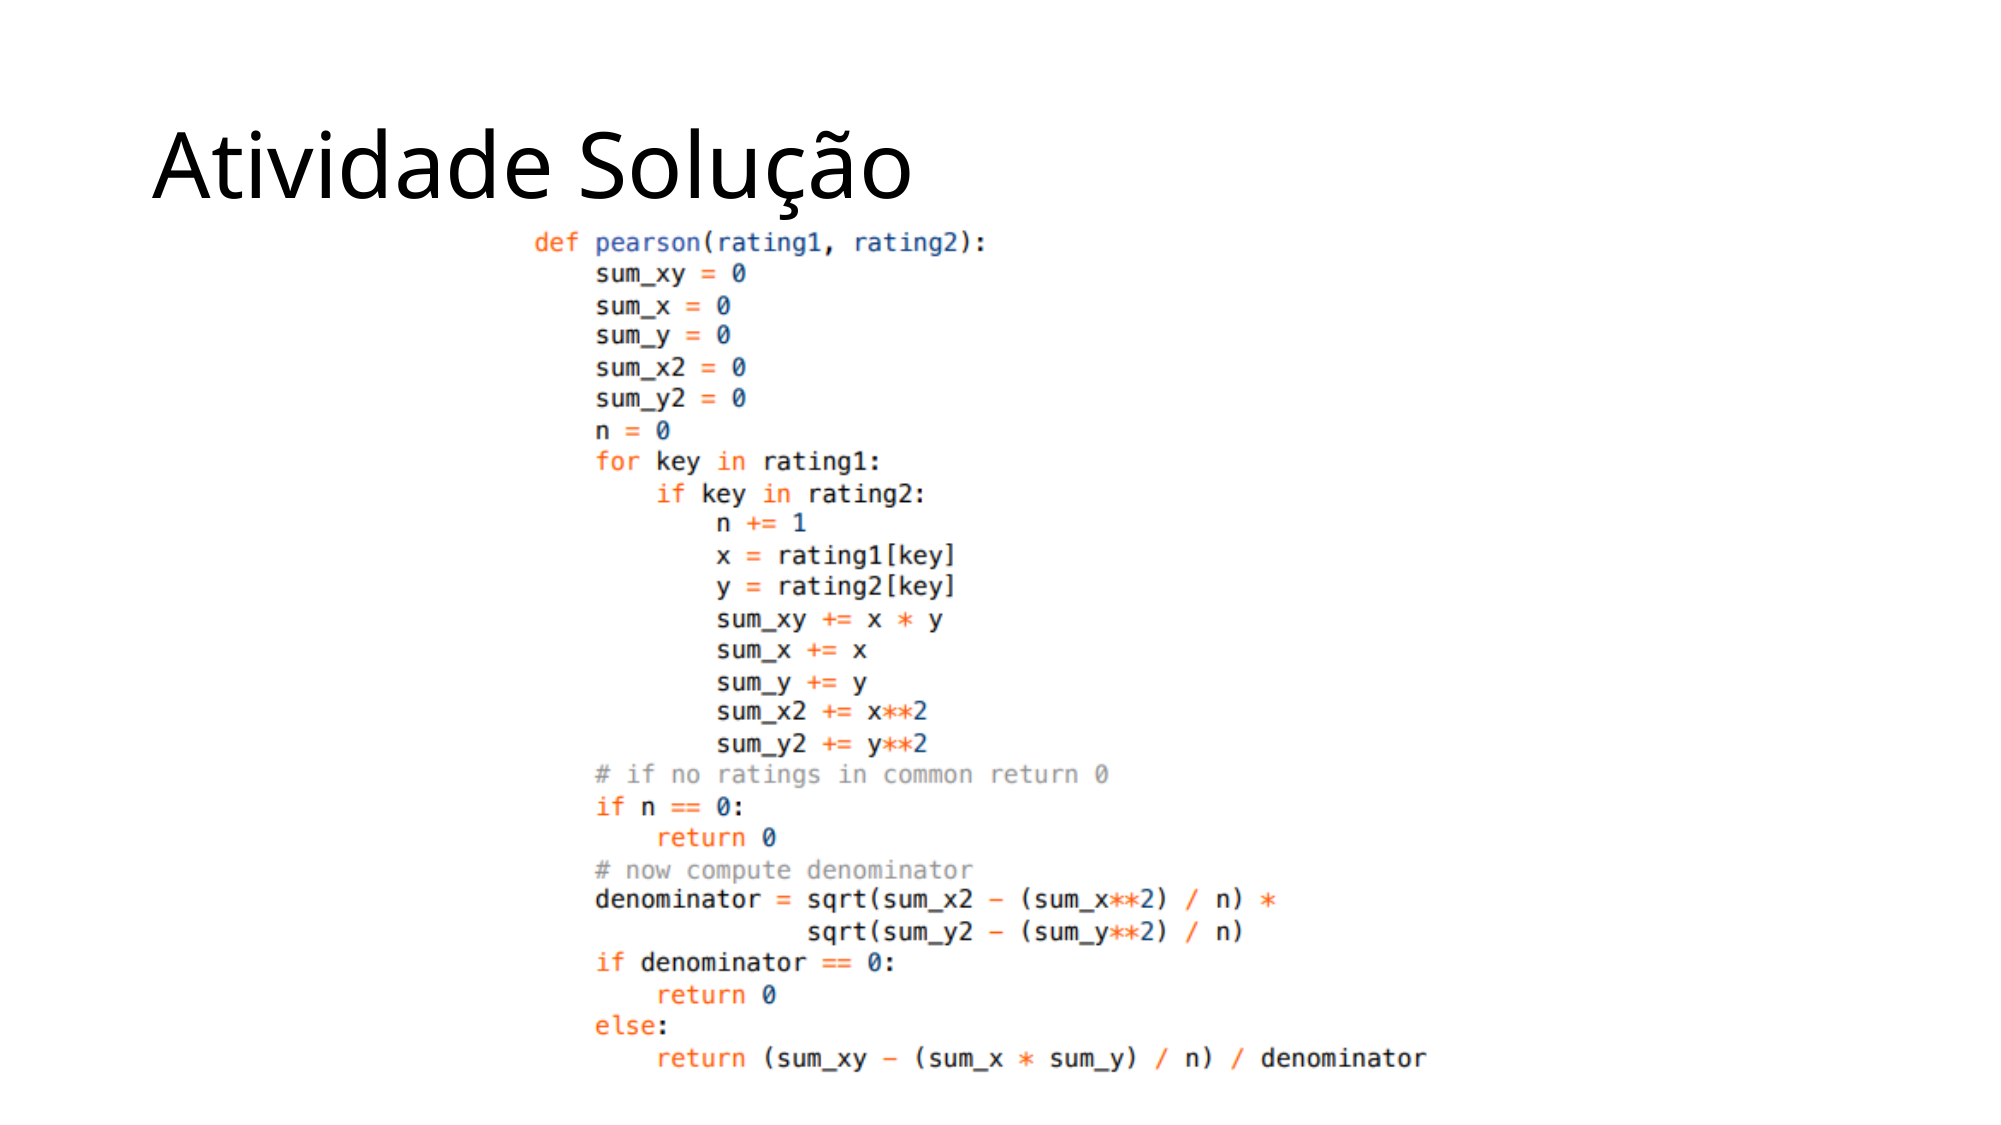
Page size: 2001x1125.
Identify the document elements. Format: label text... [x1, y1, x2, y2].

title Atividade Solução [137, 59, 1863, 278]
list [532, 224, 1468, 1091]
